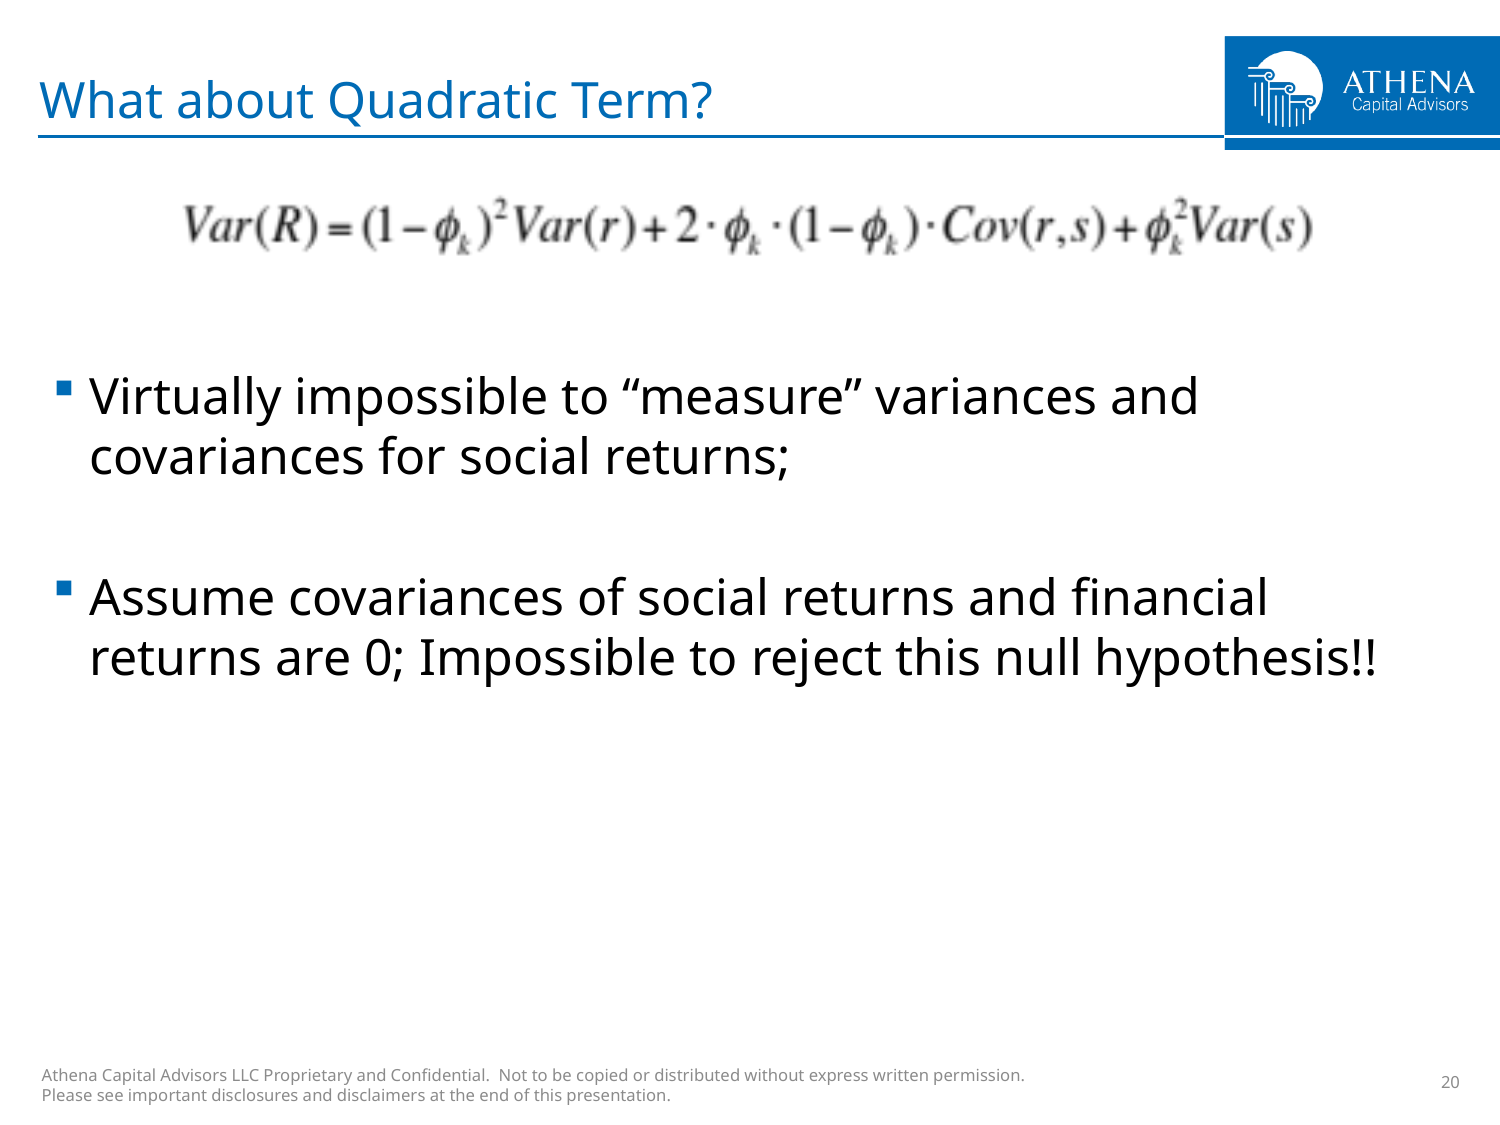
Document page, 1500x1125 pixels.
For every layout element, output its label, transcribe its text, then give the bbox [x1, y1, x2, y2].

list Virtually impossible to “measure” variances and covariances for social returns; Assume covariances of social returns and financial returns are 0; Impossible to reject this null hypothesis!! [37, 287, 1438, 838]
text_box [163, 187, 1317, 263]
footer Athena Capital Advisors LLC Proprietary and Confidential. Not to be copied or distributed without express written permission. Please see important disclosures and disclaimers at the end of this presentation. [26, 1062, 1319, 1113]
slide_number 20 [1337, 1042, 1475, 1103]
title What about Quadratic Term? [24, 16, 1224, 137]
picture [1248, 51, 1475, 127]
